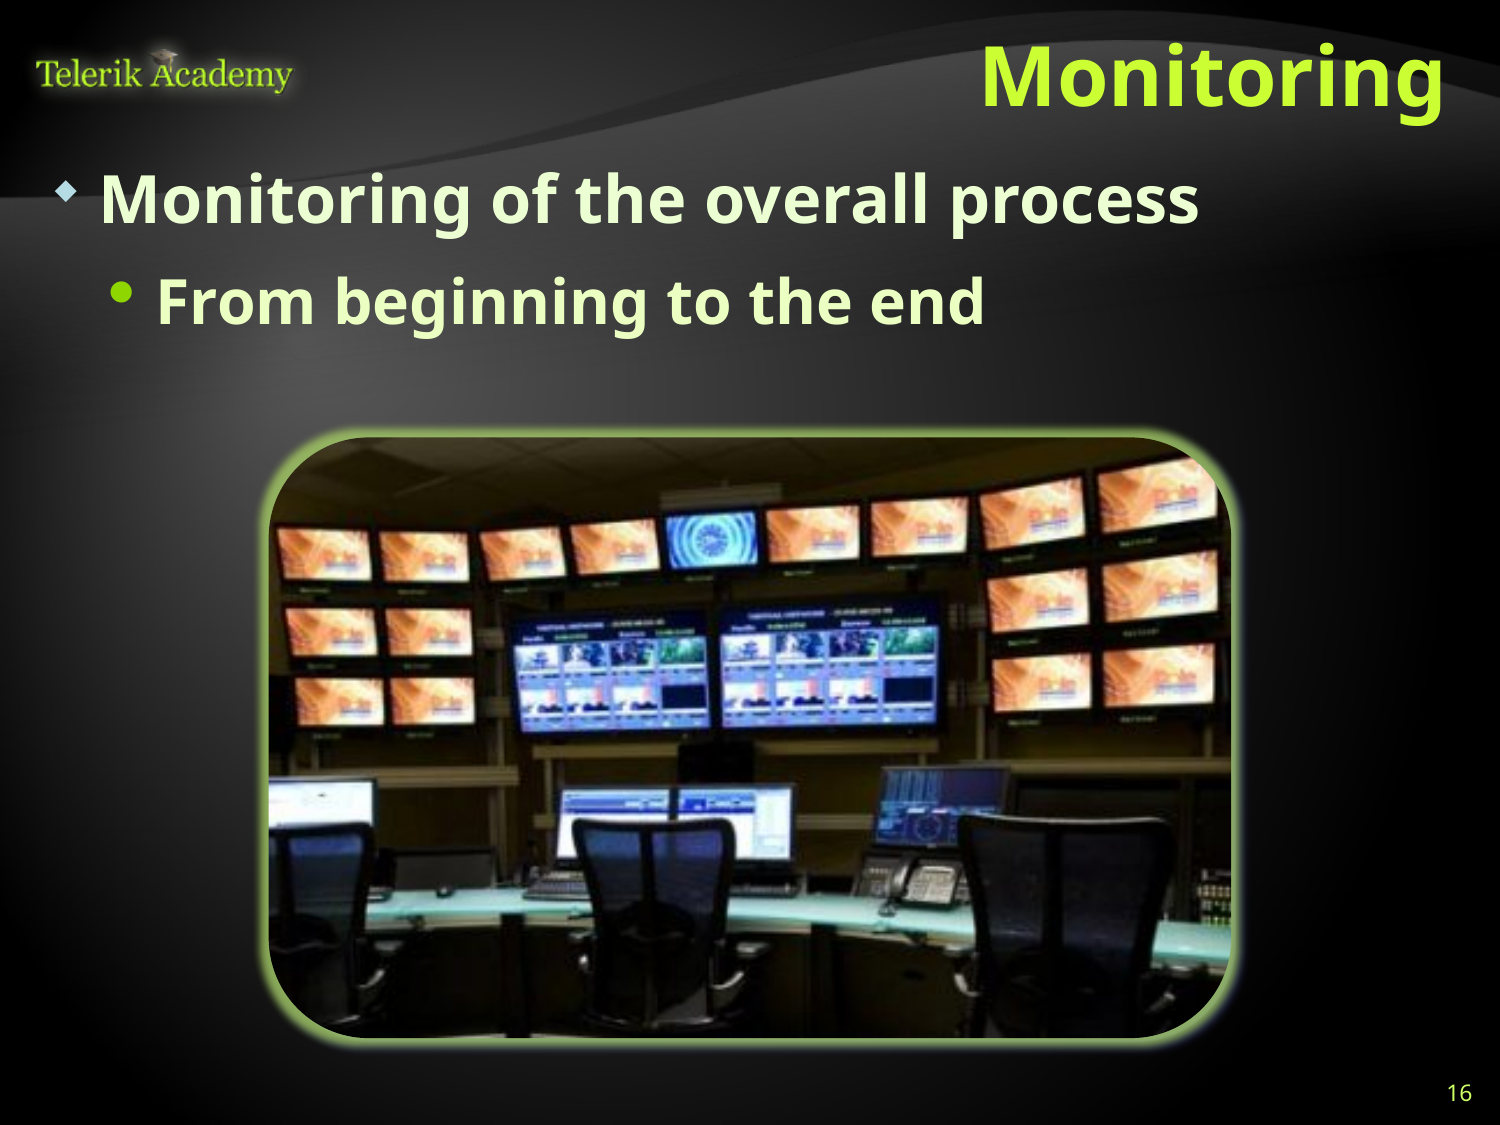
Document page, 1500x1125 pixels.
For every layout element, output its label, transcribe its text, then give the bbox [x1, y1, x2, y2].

picture [0, 0, 1500, 1125]
list Monitoring of the overall process From beginning to the end [37, 149, 1463, 1100]
slide_number 16 [1412, 1074, 1488, 1113]
title Monitoring [300, 12, 1463, 149]
